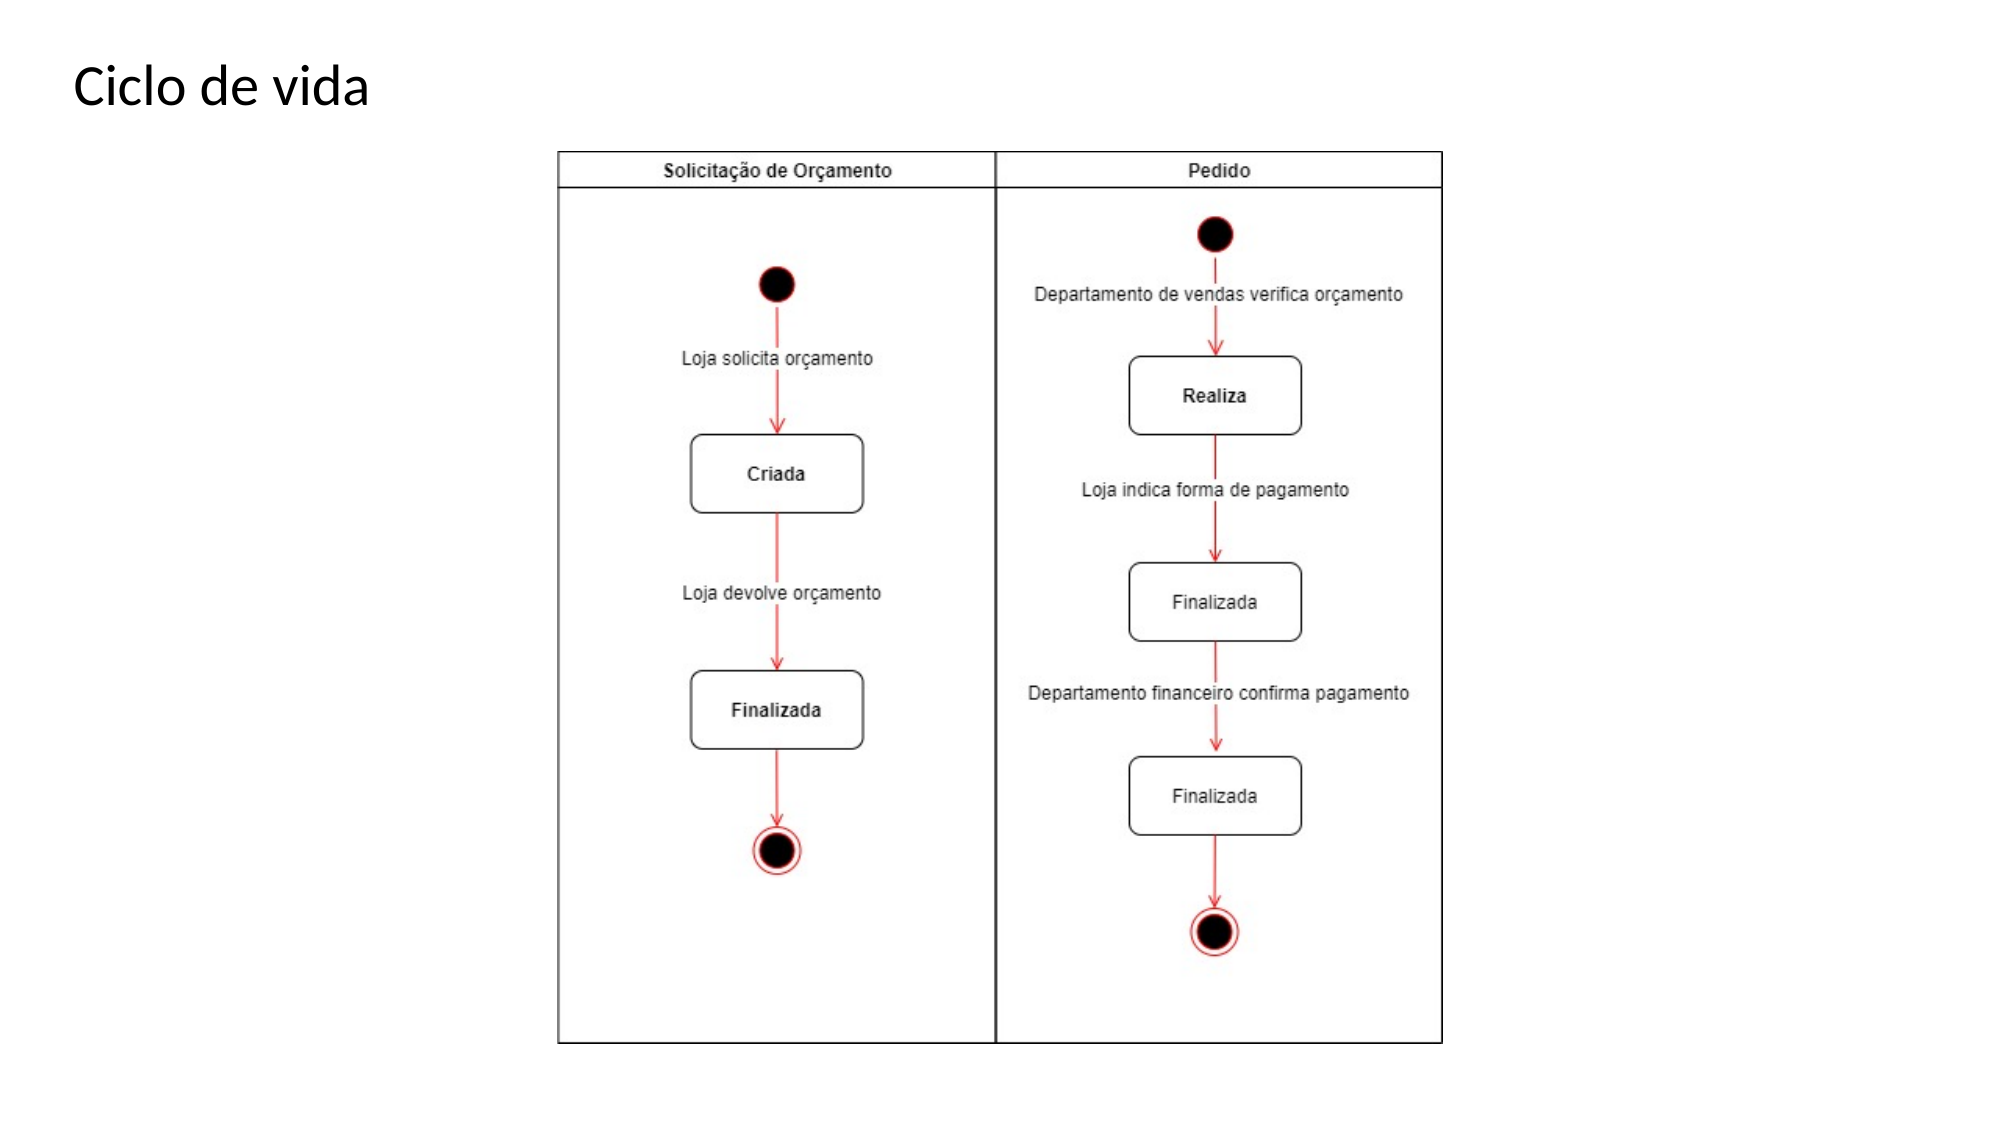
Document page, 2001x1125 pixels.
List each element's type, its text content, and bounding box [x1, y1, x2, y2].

picture [556, 151, 1443, 1044]
text_box Ciclo de vida [58, 39, 1290, 125]
